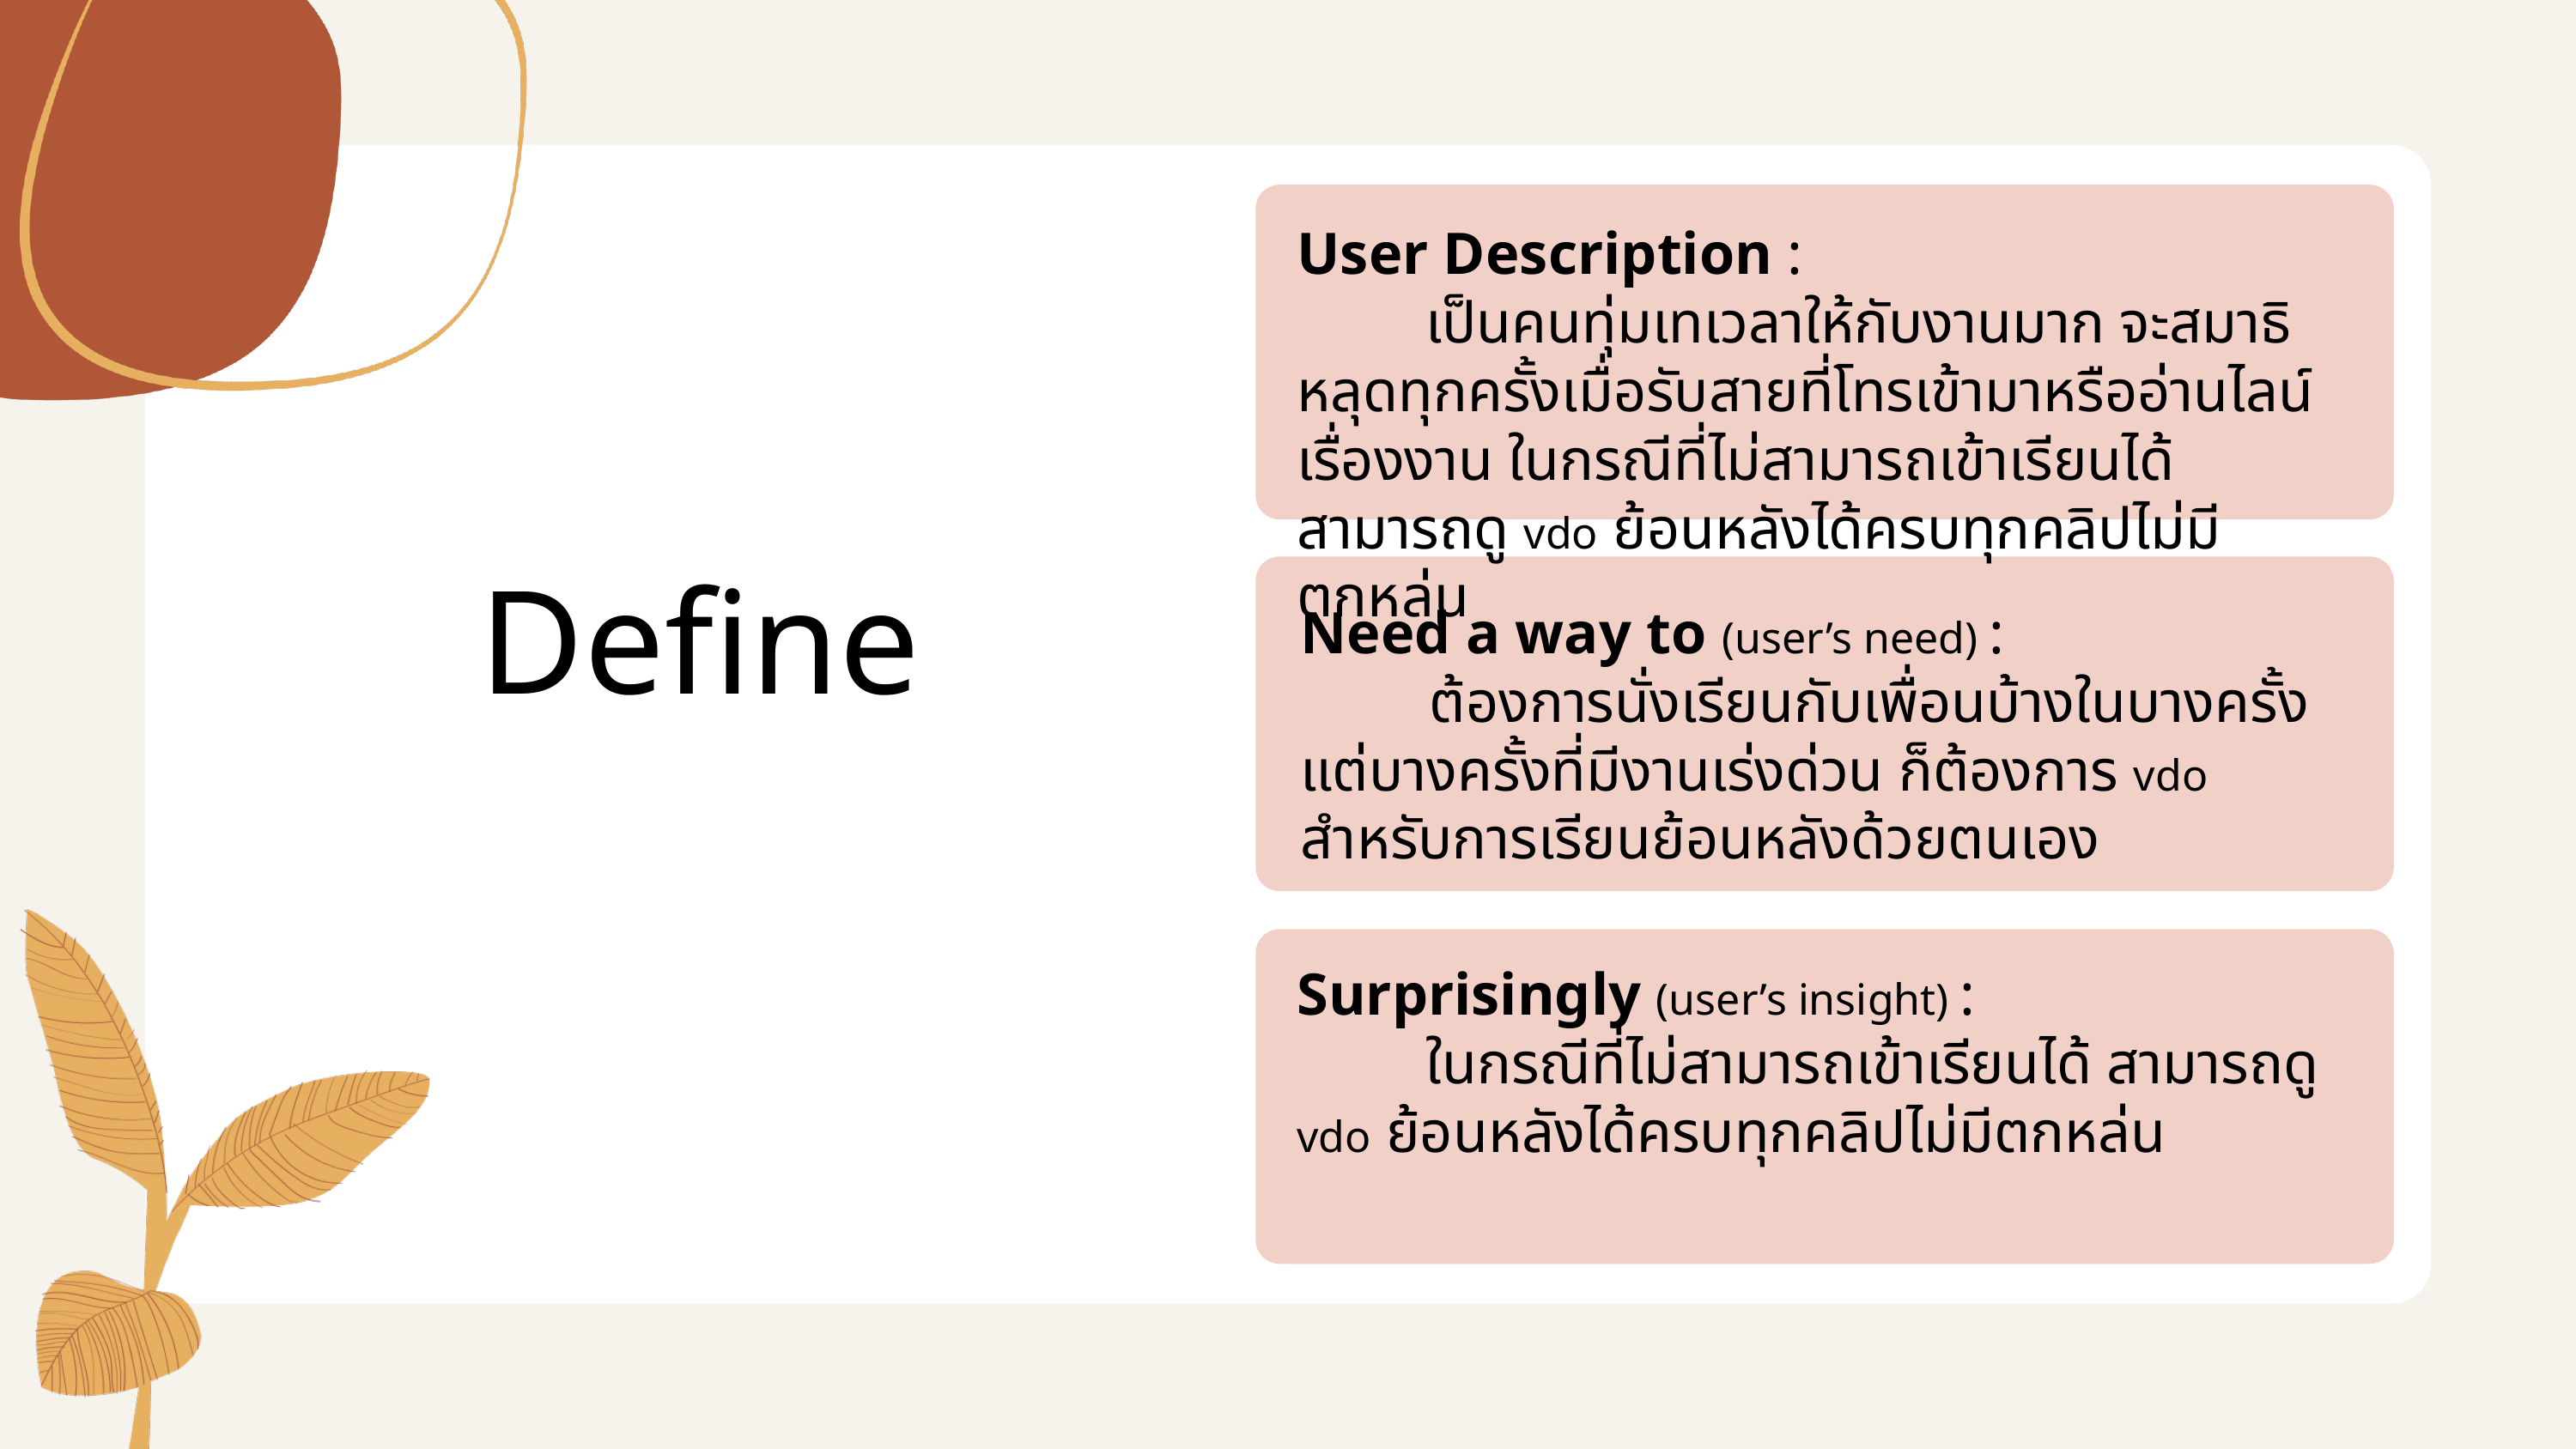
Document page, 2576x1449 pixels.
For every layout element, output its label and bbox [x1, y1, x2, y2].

text_box [1255, 556, 2394, 892]
text_box [144, 144, 2432, 1304]
picture [20, 909, 430, 1449]
text_box [1255, 929, 2394, 1264]
picture [0, 0, 588, 590]
text_box [1255, 184, 2394, 520]
